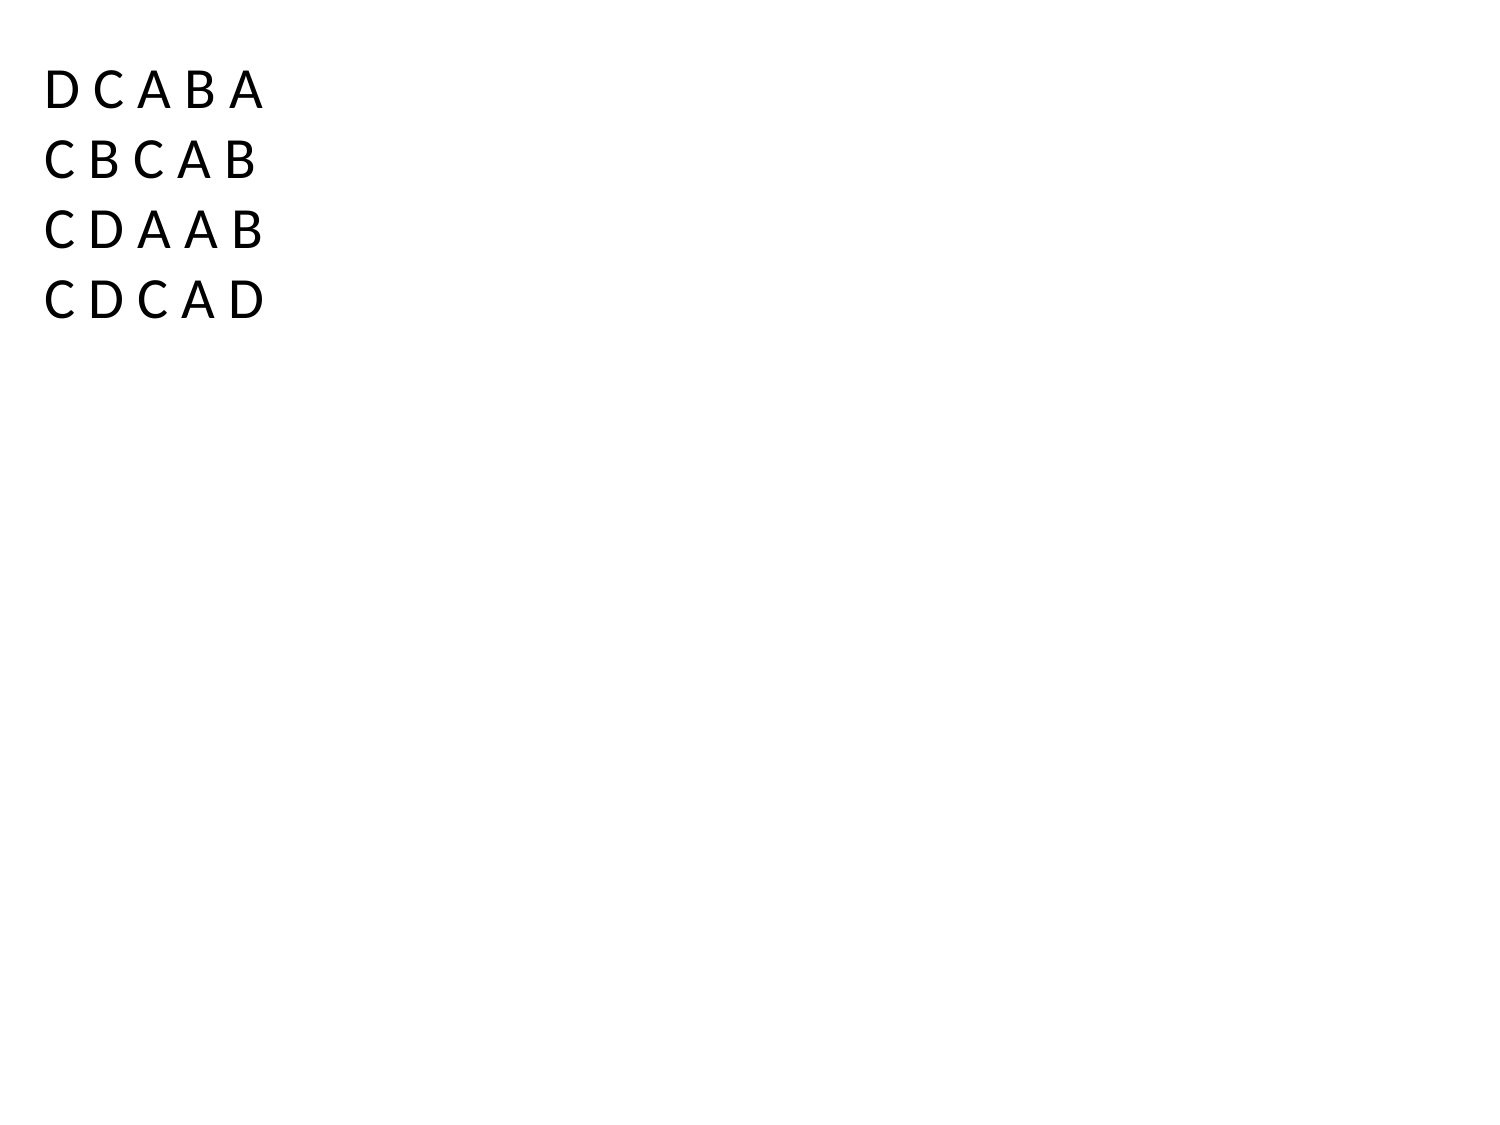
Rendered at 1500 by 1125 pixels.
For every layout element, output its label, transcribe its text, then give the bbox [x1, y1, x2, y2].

text_box D C A B A C B C A B C D A A B C D C A D [29, 42, 1447, 338]
